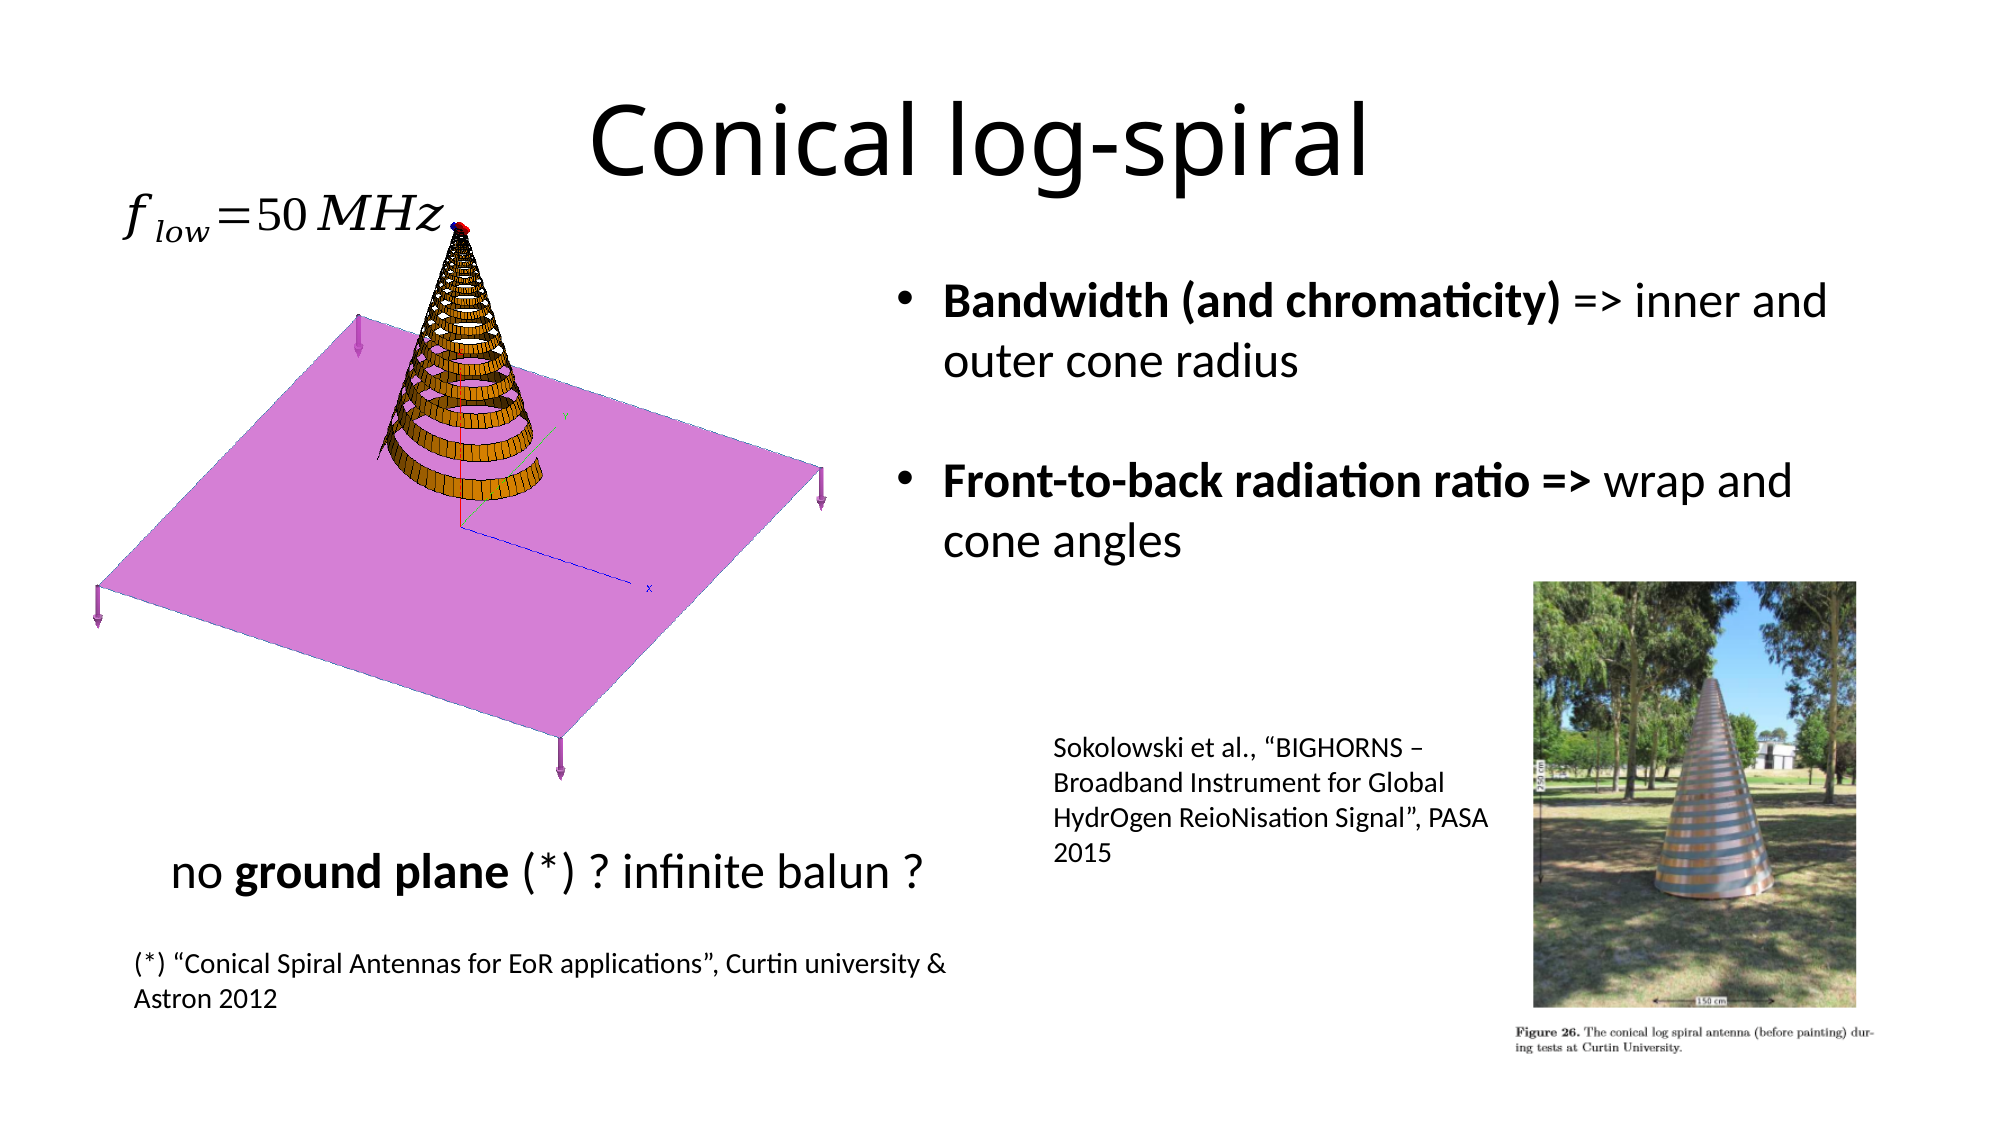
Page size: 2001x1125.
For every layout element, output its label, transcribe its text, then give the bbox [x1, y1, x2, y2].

text_box no ground plane (*) ? infinite balun ? [155, 831, 969, 907]
text_box Sokolowski et al., “BIGHORNS – Broadband Instrument for Global HydrOgen ReioNisation Signal”, PASA 2015 [1038, 720, 1503, 876]
text_box Bandwidth (and chromaticity) => inner and outer cone radius Front-to-back radiation ratio => wrap and cone angles [881, 259, 1870, 575]
title Conical log-spiral [571, 66, 1389, 205]
text_box (*) “Conical Spiral Antennas for EoR applications”, Curtin university & Astron 2012 [119, 936, 980, 1022]
picture [1503, 559, 1890, 1074]
picture [51, 188, 853, 783]
